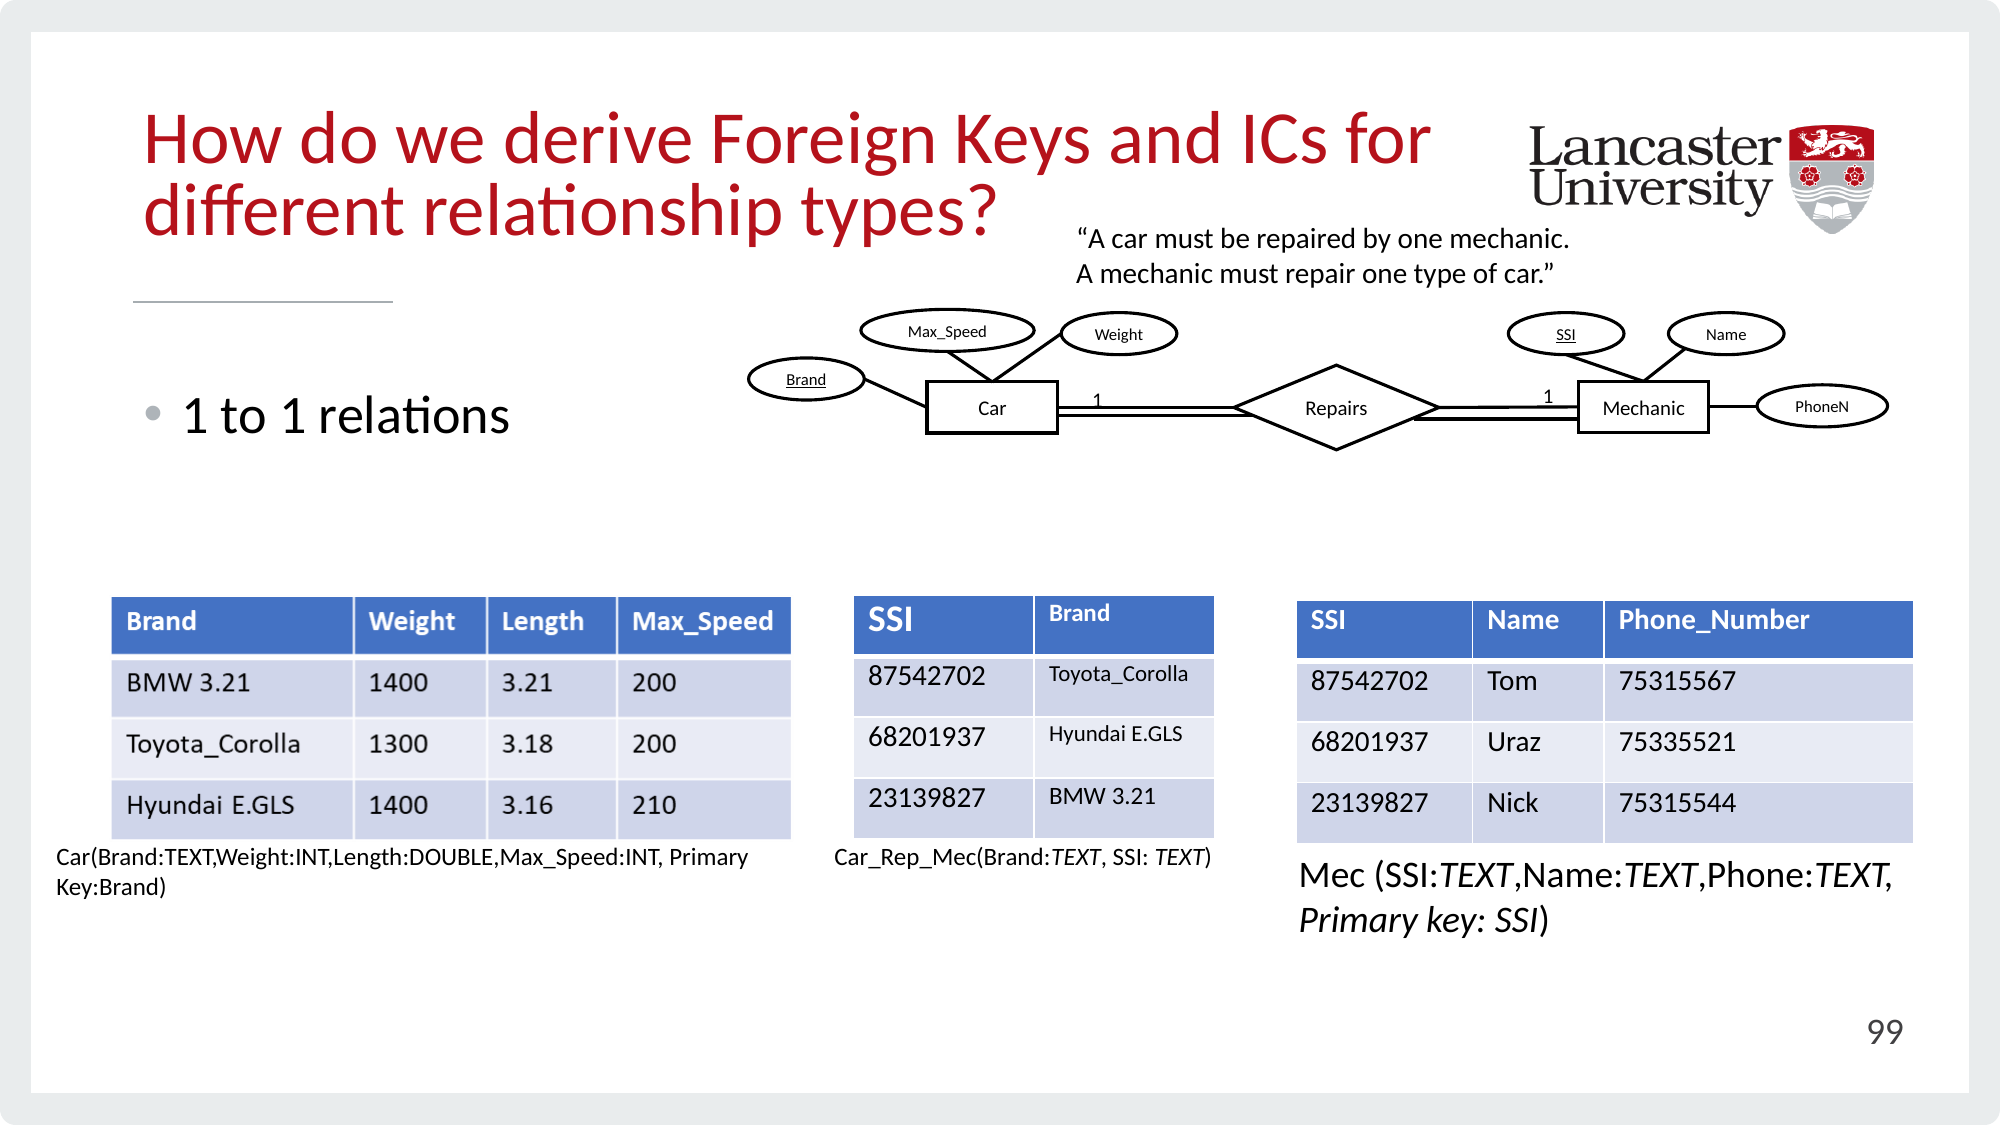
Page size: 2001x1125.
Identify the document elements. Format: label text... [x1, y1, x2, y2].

title How do we derive Foreign Keys and ICs for different relationship types? [128, 78, 1482, 279]
table_header Name [1473, 601, 1603, 658]
list 1 to 1 relations [128, 379, 1738, 1014]
table_cell 68201937 [1297, 723, 1472, 782]
table_cell 68201937 [854, 718, 1033, 777]
table_cell 75335521 [1605, 723, 1913, 782]
table_header SSI [854, 596, 1033, 654]
table_cell Nick [1473, 783, 1603, 842]
table_cell 75315544 [1605, 783, 1913, 842]
table_cell Uraz [1473, 723, 1603, 782]
table_cell 23139827 [1297, 783, 1472, 842]
table_cell 87542702 [1297, 664, 1472, 721]
text_box Mec (SSI:TEXT,Name:TEXT,Phone:TEXT, Primary key: SSI) [1284, 842, 1953, 948]
table_cell Toyota_Corolla [1035, 659, 1214, 716]
table_cell 75315567 [1605, 664, 1913, 721]
table_cell 87542702 [854, 659, 1033, 716]
text_box Car_Rep_Mec(Brand:TEXT, SSI: TEXT) [819, 832, 1447, 878]
table_header SSI [1297, 601, 1472, 658]
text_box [748, 309, 1888, 450]
table_cell 23139827 [854, 779, 1033, 838]
text_box Car(Brand:TEXT,Weight:INT,Length:DOUBLE,Max_Speed:INT, Primary Key:Brand) [41, 833, 773, 909]
table_cell Tom [1473, 664, 1603, 721]
picture [108, 594, 796, 843]
table_cell Hyundai E.GLS [1035, 718, 1214, 777]
slide_number 99 [1468, 999, 1919, 1060]
table_header Brand [1035, 596, 1214, 654]
table_header Phone_Number [1605, 601, 1913, 658]
table_cell BMW 3.21 [1035, 779, 1214, 838]
text_box “A car must be repaired by one mechanic. A mechanic must repair one type of car.” [1061, 212, 1669, 297]
